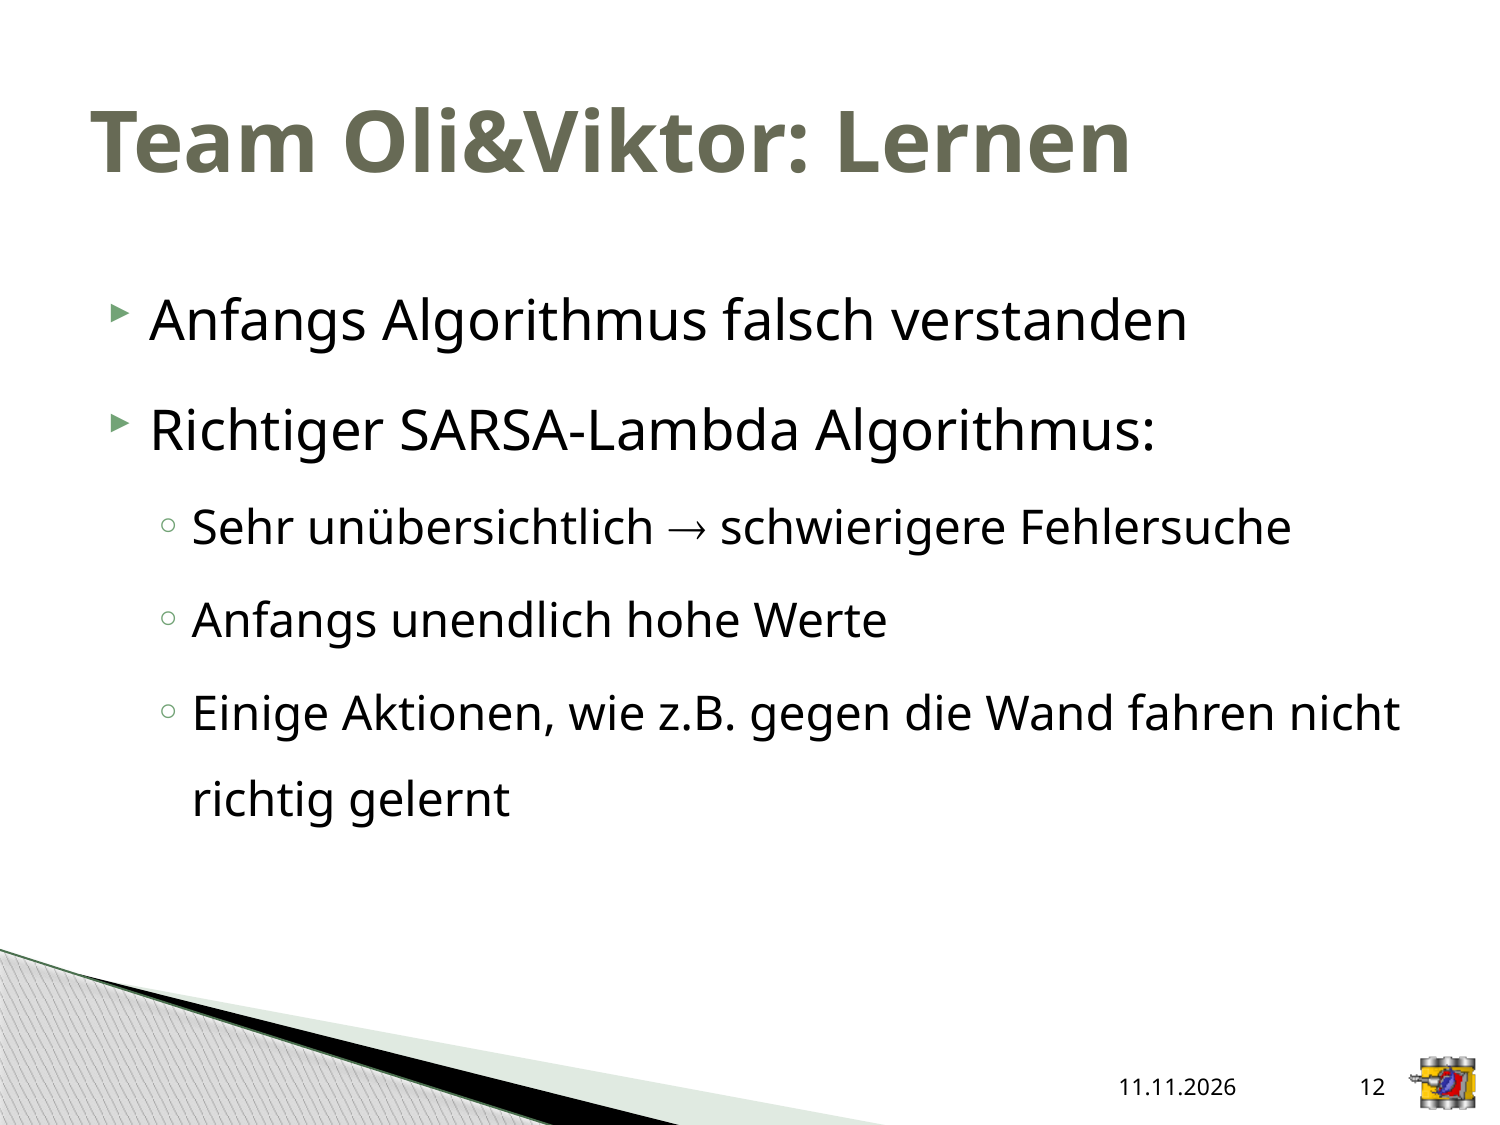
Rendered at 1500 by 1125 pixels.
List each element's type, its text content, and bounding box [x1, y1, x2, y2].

list Anfangs Algorithmus falsch verstanden Richtiger SARSA-Lambda Algorithmus: Sehr unübersichtlich  schwierigere Fehlersuche Anfangs unendlich hohe Werte Einige Aktionen, wie z.B. gegen die Wand fahren nicht richtig gelernt [75, 243, 1425, 986]
picture [1396, 1044, 1500, 1125]
title Team Oli&Viktor: Lernen [75, 45, 1425, 233]
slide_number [1103, 1051, 1328, 1112]
slide_number 12 [1328, 1051, 1401, 1112]
